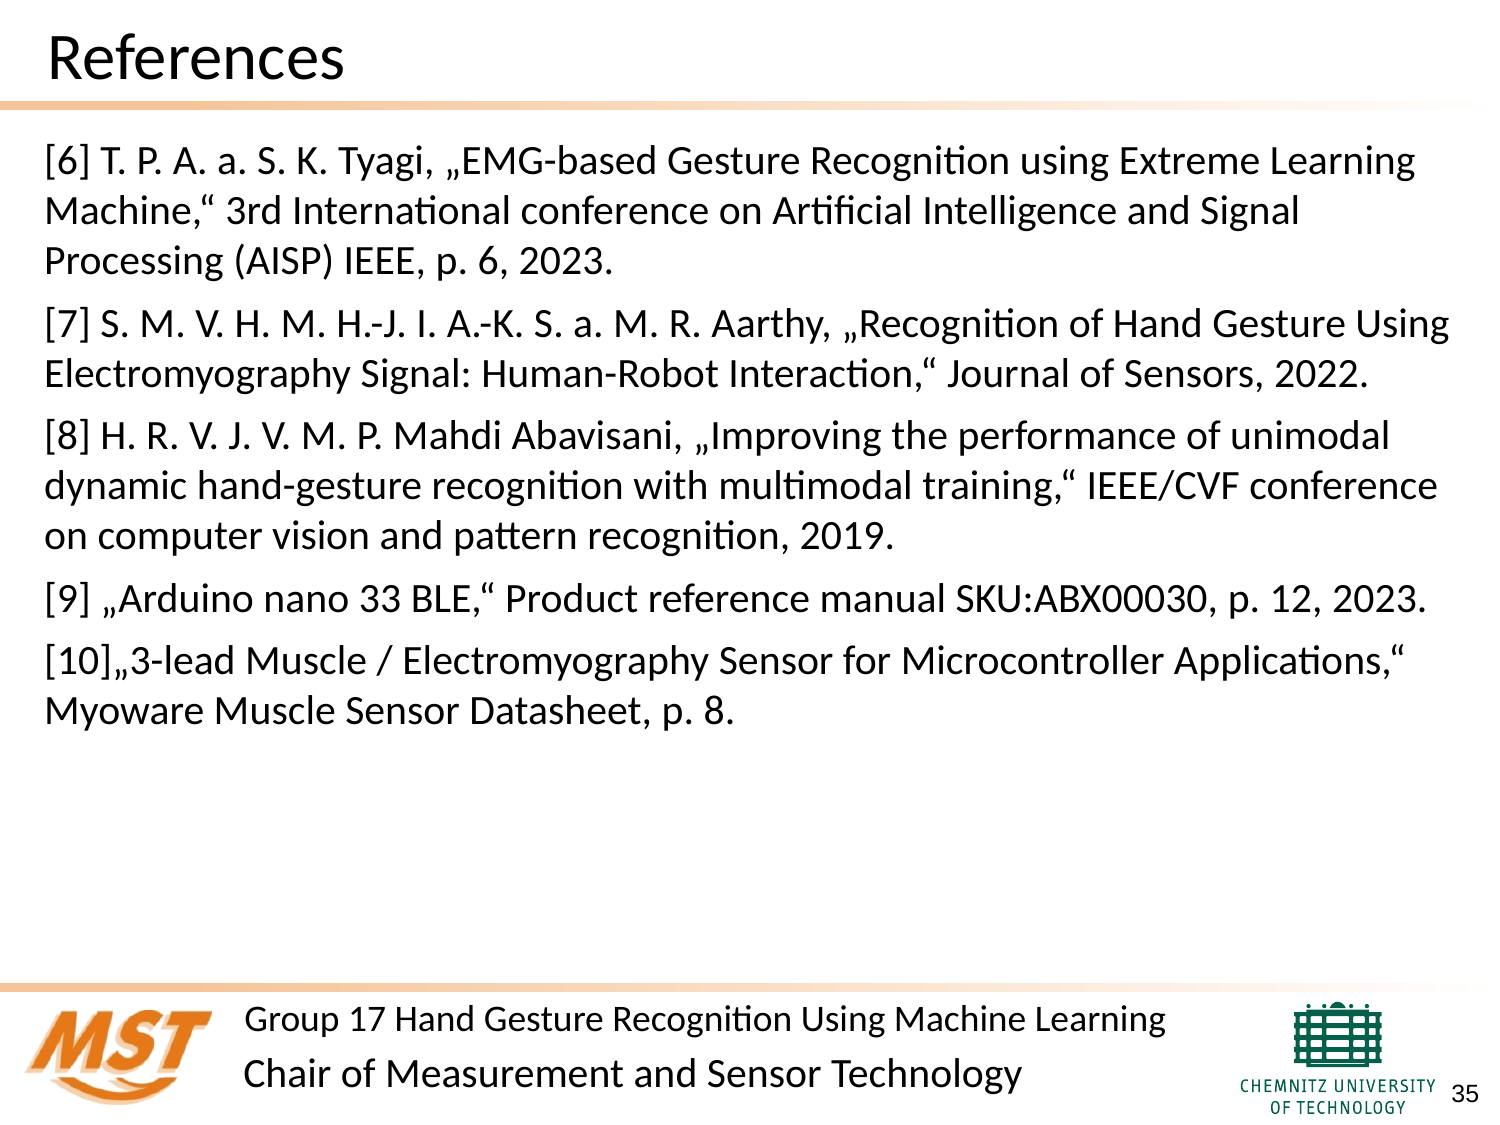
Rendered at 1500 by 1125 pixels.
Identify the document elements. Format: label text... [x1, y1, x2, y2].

title References [32, 15, 1465, 90]
list [6] T. P. A. a. S. K. Tyagi, „EMG-based Gesture Recognition using Extreme Learning Machine,“ 3rd International conference on Artificial Intelligence and Signal Processing (AISP) IEEE, p. 6, 2023. [7] S. M. V. H. M. H.-J. I. A.-K. S. a. M. R. Aarthy, „Recognition of Hand Gesture Using Electromyography Signal: Human-Robot Interaction,“ Journal of Sensors, 2022. [8] H. R. V. J. V. M. P. Mahdi Abavisani, „Improving the performance of unimodal dynamic hand-gesture recognition with multimodal training,“ IEEE/CVF conference on computer vision and pattern recognition, 2019. [9] „Arduino nano 33 BLE,“ Product reference manual SKU:ABX00030, p. 12, 2023. [10]„3-lead Muscle / Electromyography Sensor for Microcontroller Applications,“ Myoware Muscle Sensor Datasheet, p. 8. [29, 125, 1471, 976]
picture [24, 1010, 212, 1105]
